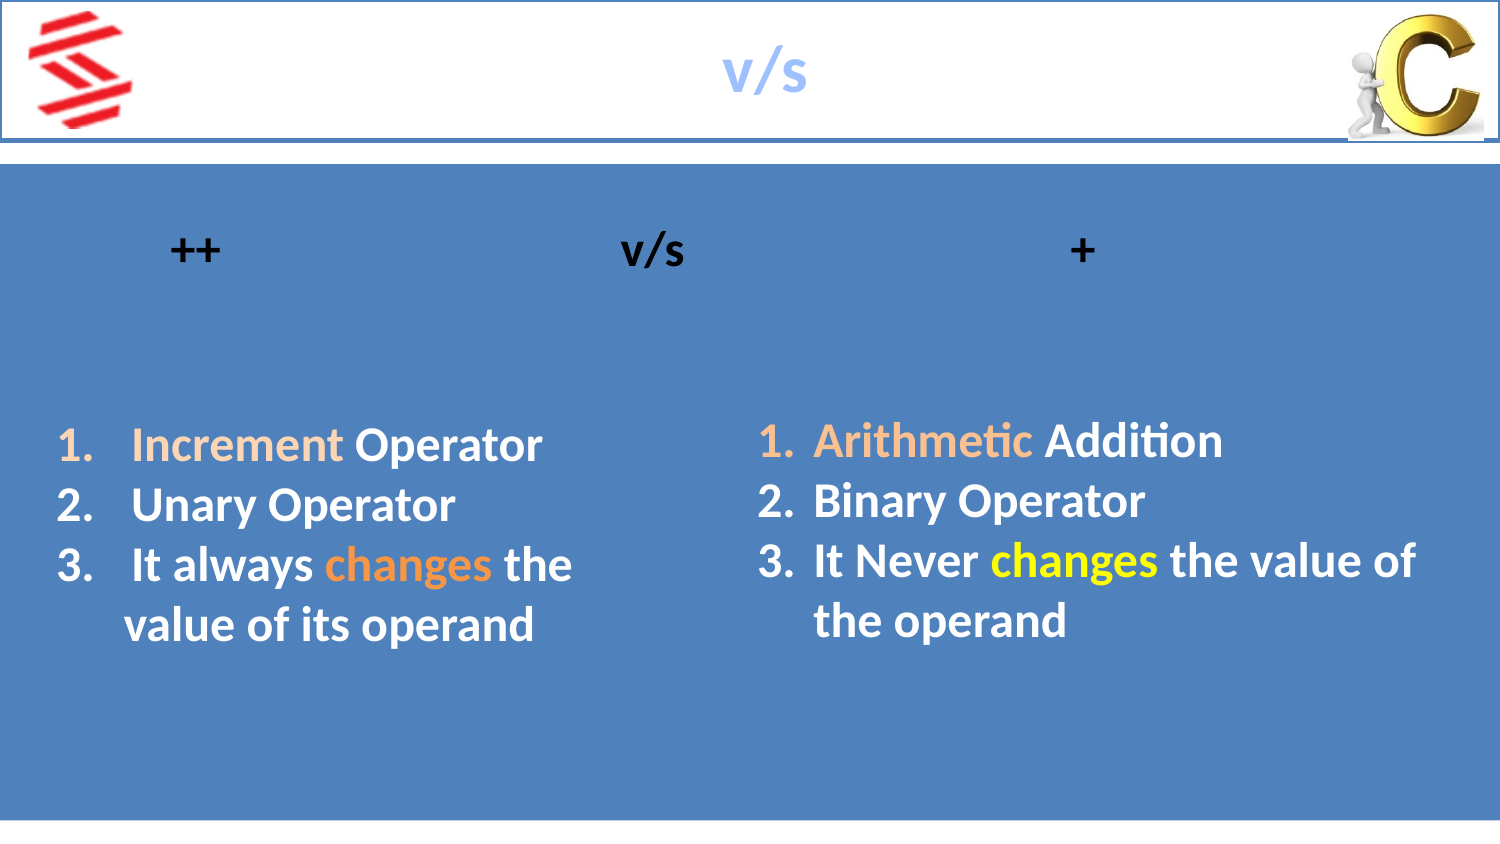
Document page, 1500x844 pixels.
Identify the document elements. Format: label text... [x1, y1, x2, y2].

picture [1348, 11, 1484, 141]
text_box Increment Operator Unary Operator It always changes the value of its operand [41, 344, 678, 659]
picture [23, 11, 141, 130]
text_box Arithmetic Addition Binary Operator It Never changes the value of the operand [742, 400, 1432, 656]
text_box [0, 162, 1500, 822]
text_box ++ v/s + [5, 209, 1484, 284]
title v/s [0, 0, 1500, 143]
